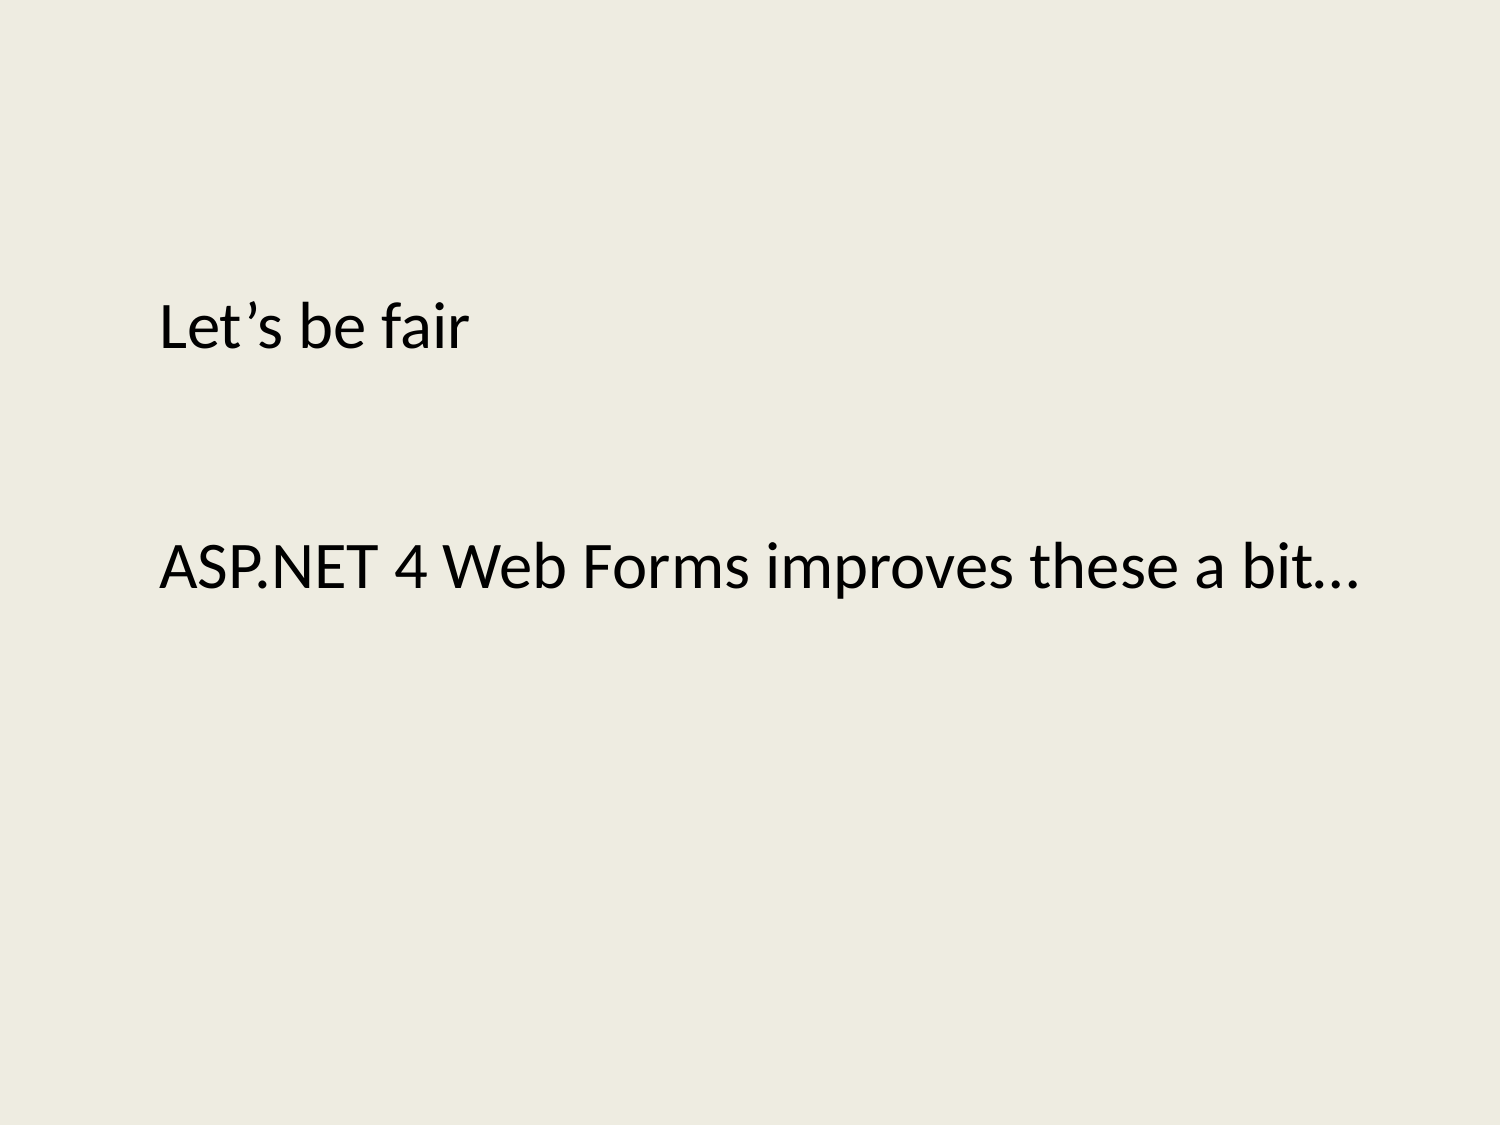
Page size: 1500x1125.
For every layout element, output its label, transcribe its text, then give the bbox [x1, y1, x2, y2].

text_box Let’s be fair ASP.NET 4 Web Forms improves these a bit… [144, 274, 1376, 610]
